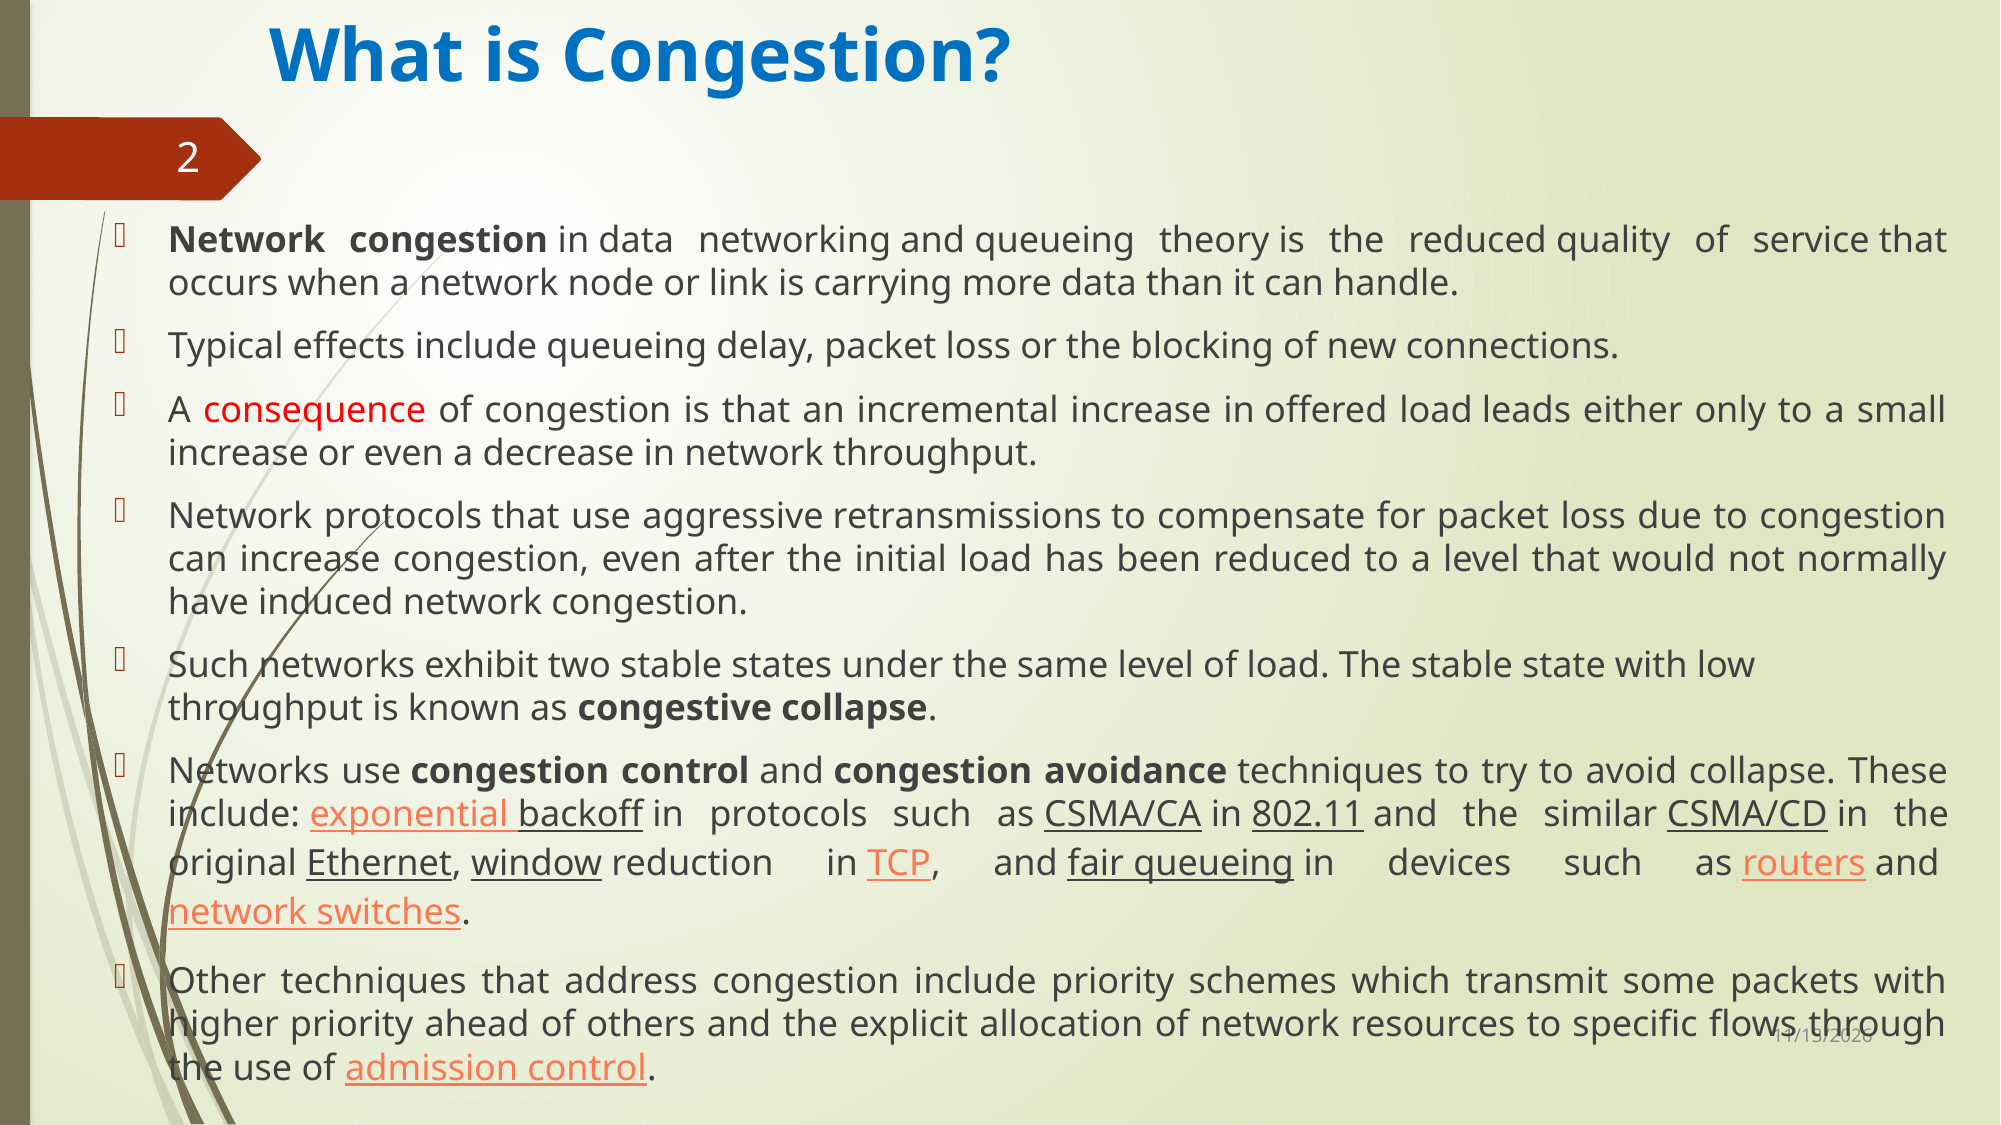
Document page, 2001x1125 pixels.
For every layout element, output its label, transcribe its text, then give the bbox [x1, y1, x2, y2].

list Network congestion in data networking and queueing theory is the reduced quality of service that occurs when a network node or link is carrying more data than it can handle. Typical effects include queueing delay, packet loss or the blocking of new connections. A consequence of congestion is that an incremental increase in offered load leads either only to a small increase or even a decrease in network throughput. Network protocols that use aggressive retransmissions to compensate for packet loss due to congestion can increase congestion, even after the initial load has been reduced to a level that would not normally have induced network congestion. Such networks exhibit two stable states under the same level of load. The stable state with low throughput is known as congestive collapse. Networks use congestion control and congestion avoidance techniques to try to avoid collapse. These include: exponential backoff in protocols such as CSMA/CA in 802.11 and the similar CSMA/CD in the original Ethernet, window reduction in TCP, and fair queueing in devices such as routers and network switches. Other techniques that address congestion include priority schemes which transmit some packets with higher priority ahead of others and the explicit allocation of network resources to specific flows through the use of admission control. [98, 209, 1964, 1102]
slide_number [1699, 1005, 1888, 1067]
slide_number 2 [87, 129, 216, 190]
title What is Congestion? [254, 0, 1946, 104]
